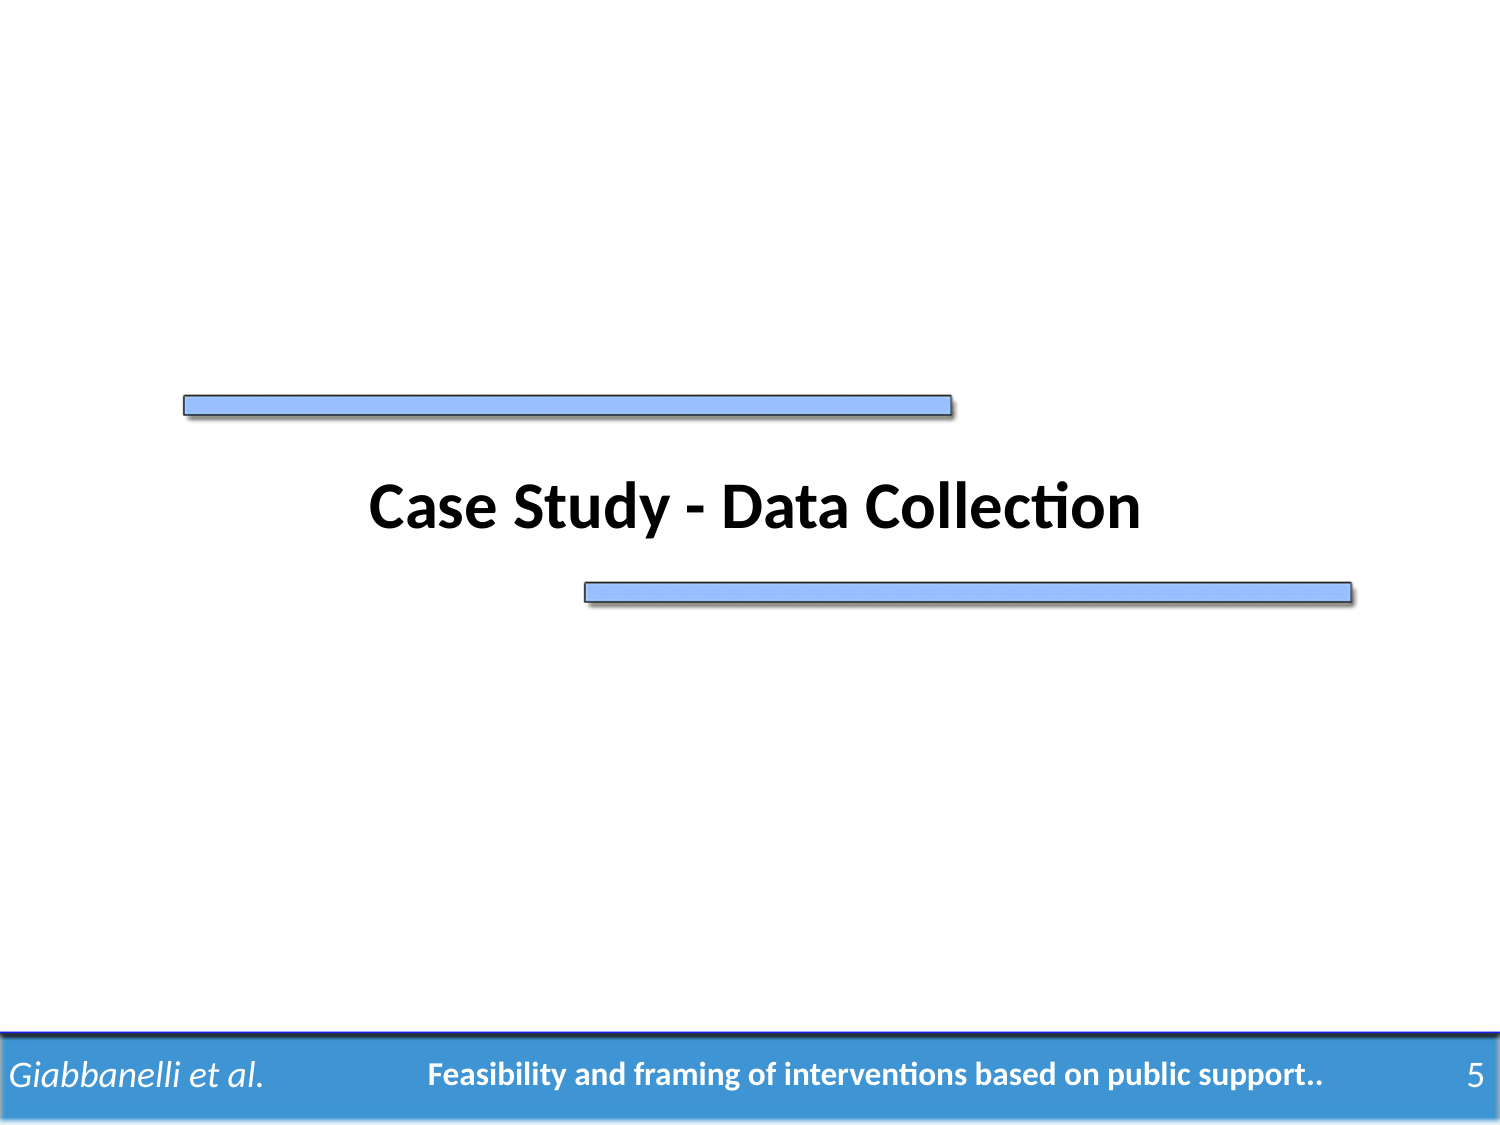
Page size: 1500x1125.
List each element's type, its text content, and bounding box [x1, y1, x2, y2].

text_box Case Study - Data Collection [162, 454, 1350, 549]
picture [0, 1028, 1500, 1125]
picture [574, 574, 1363, 616]
picture [174, 387, 963, 429]
